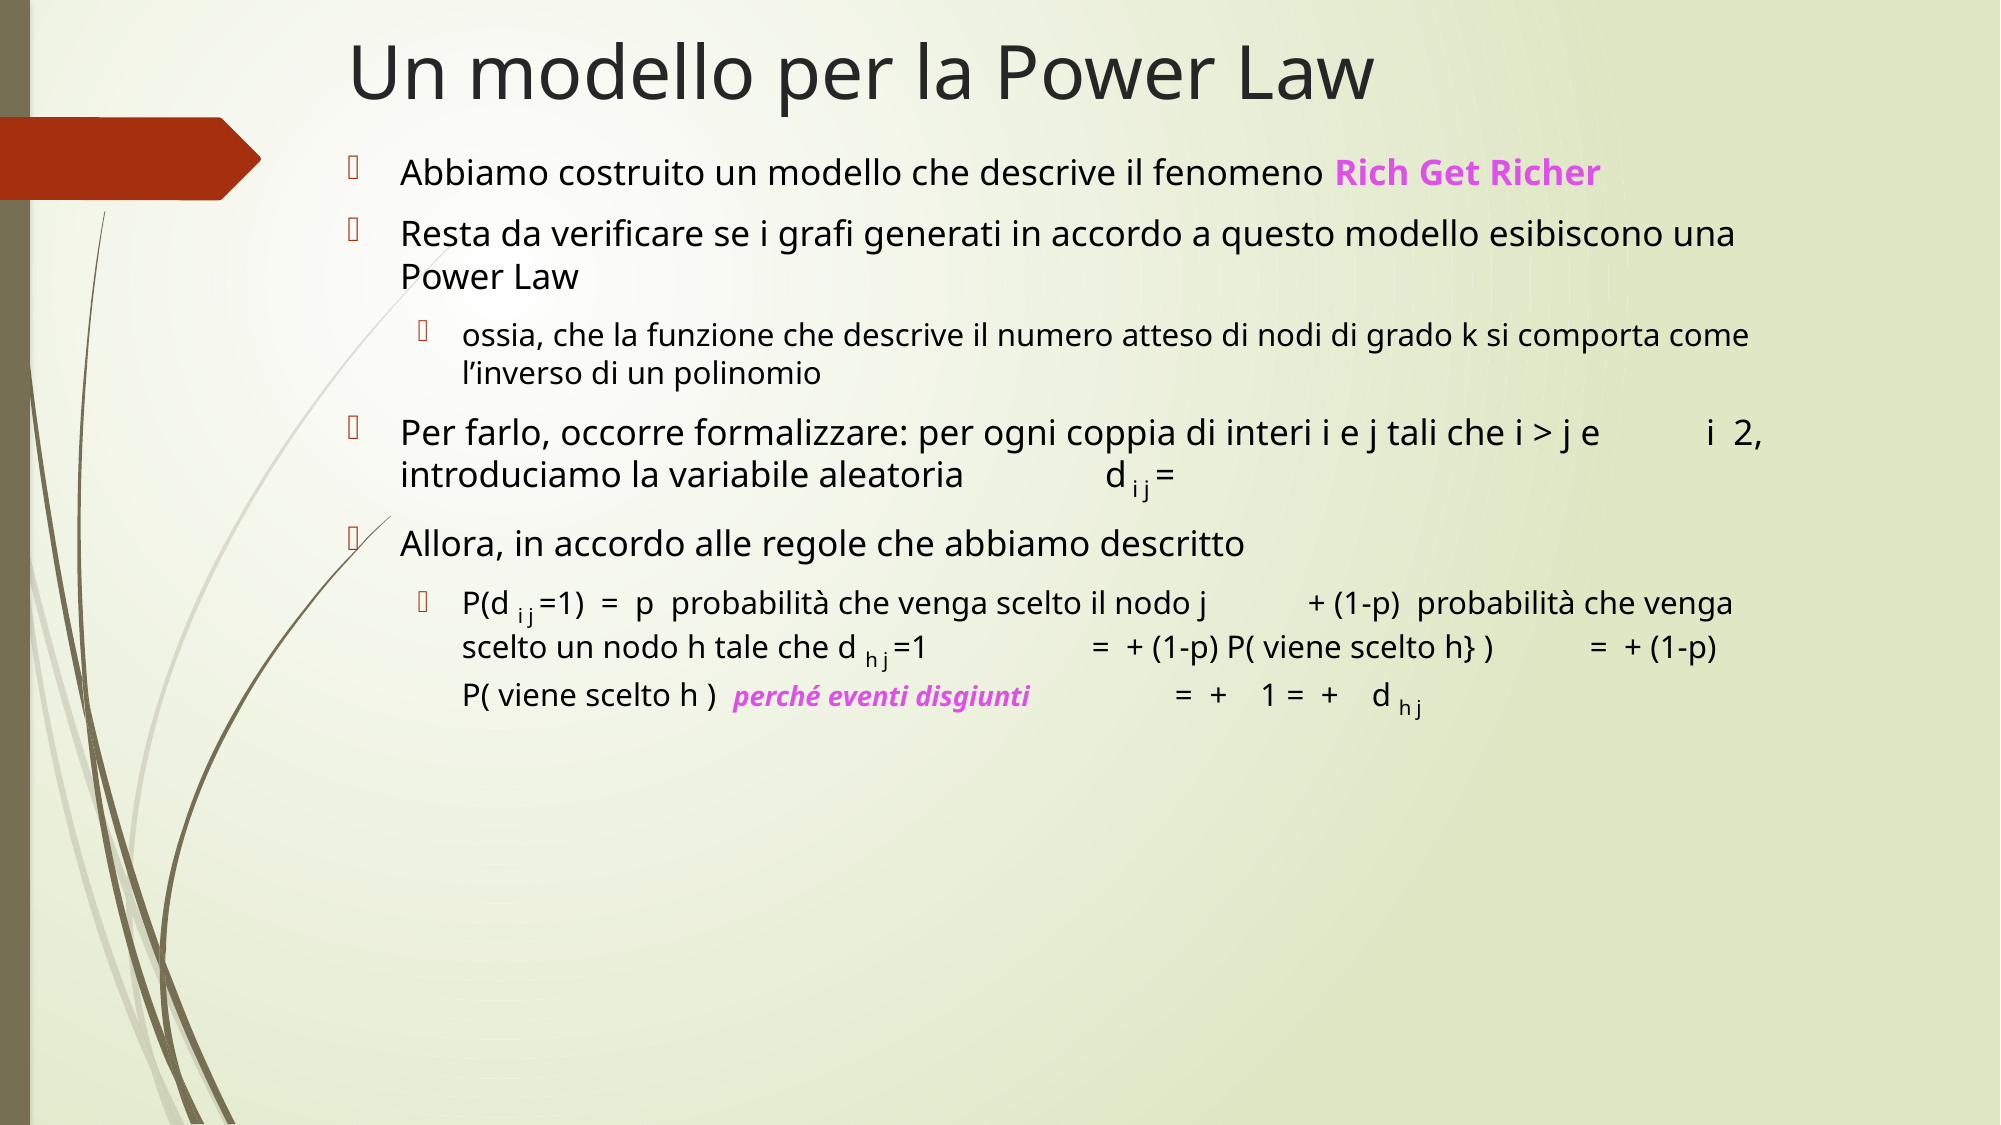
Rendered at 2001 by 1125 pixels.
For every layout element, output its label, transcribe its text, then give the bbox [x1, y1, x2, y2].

title Un modello per la Power Law [332, 17, 1795, 169]
